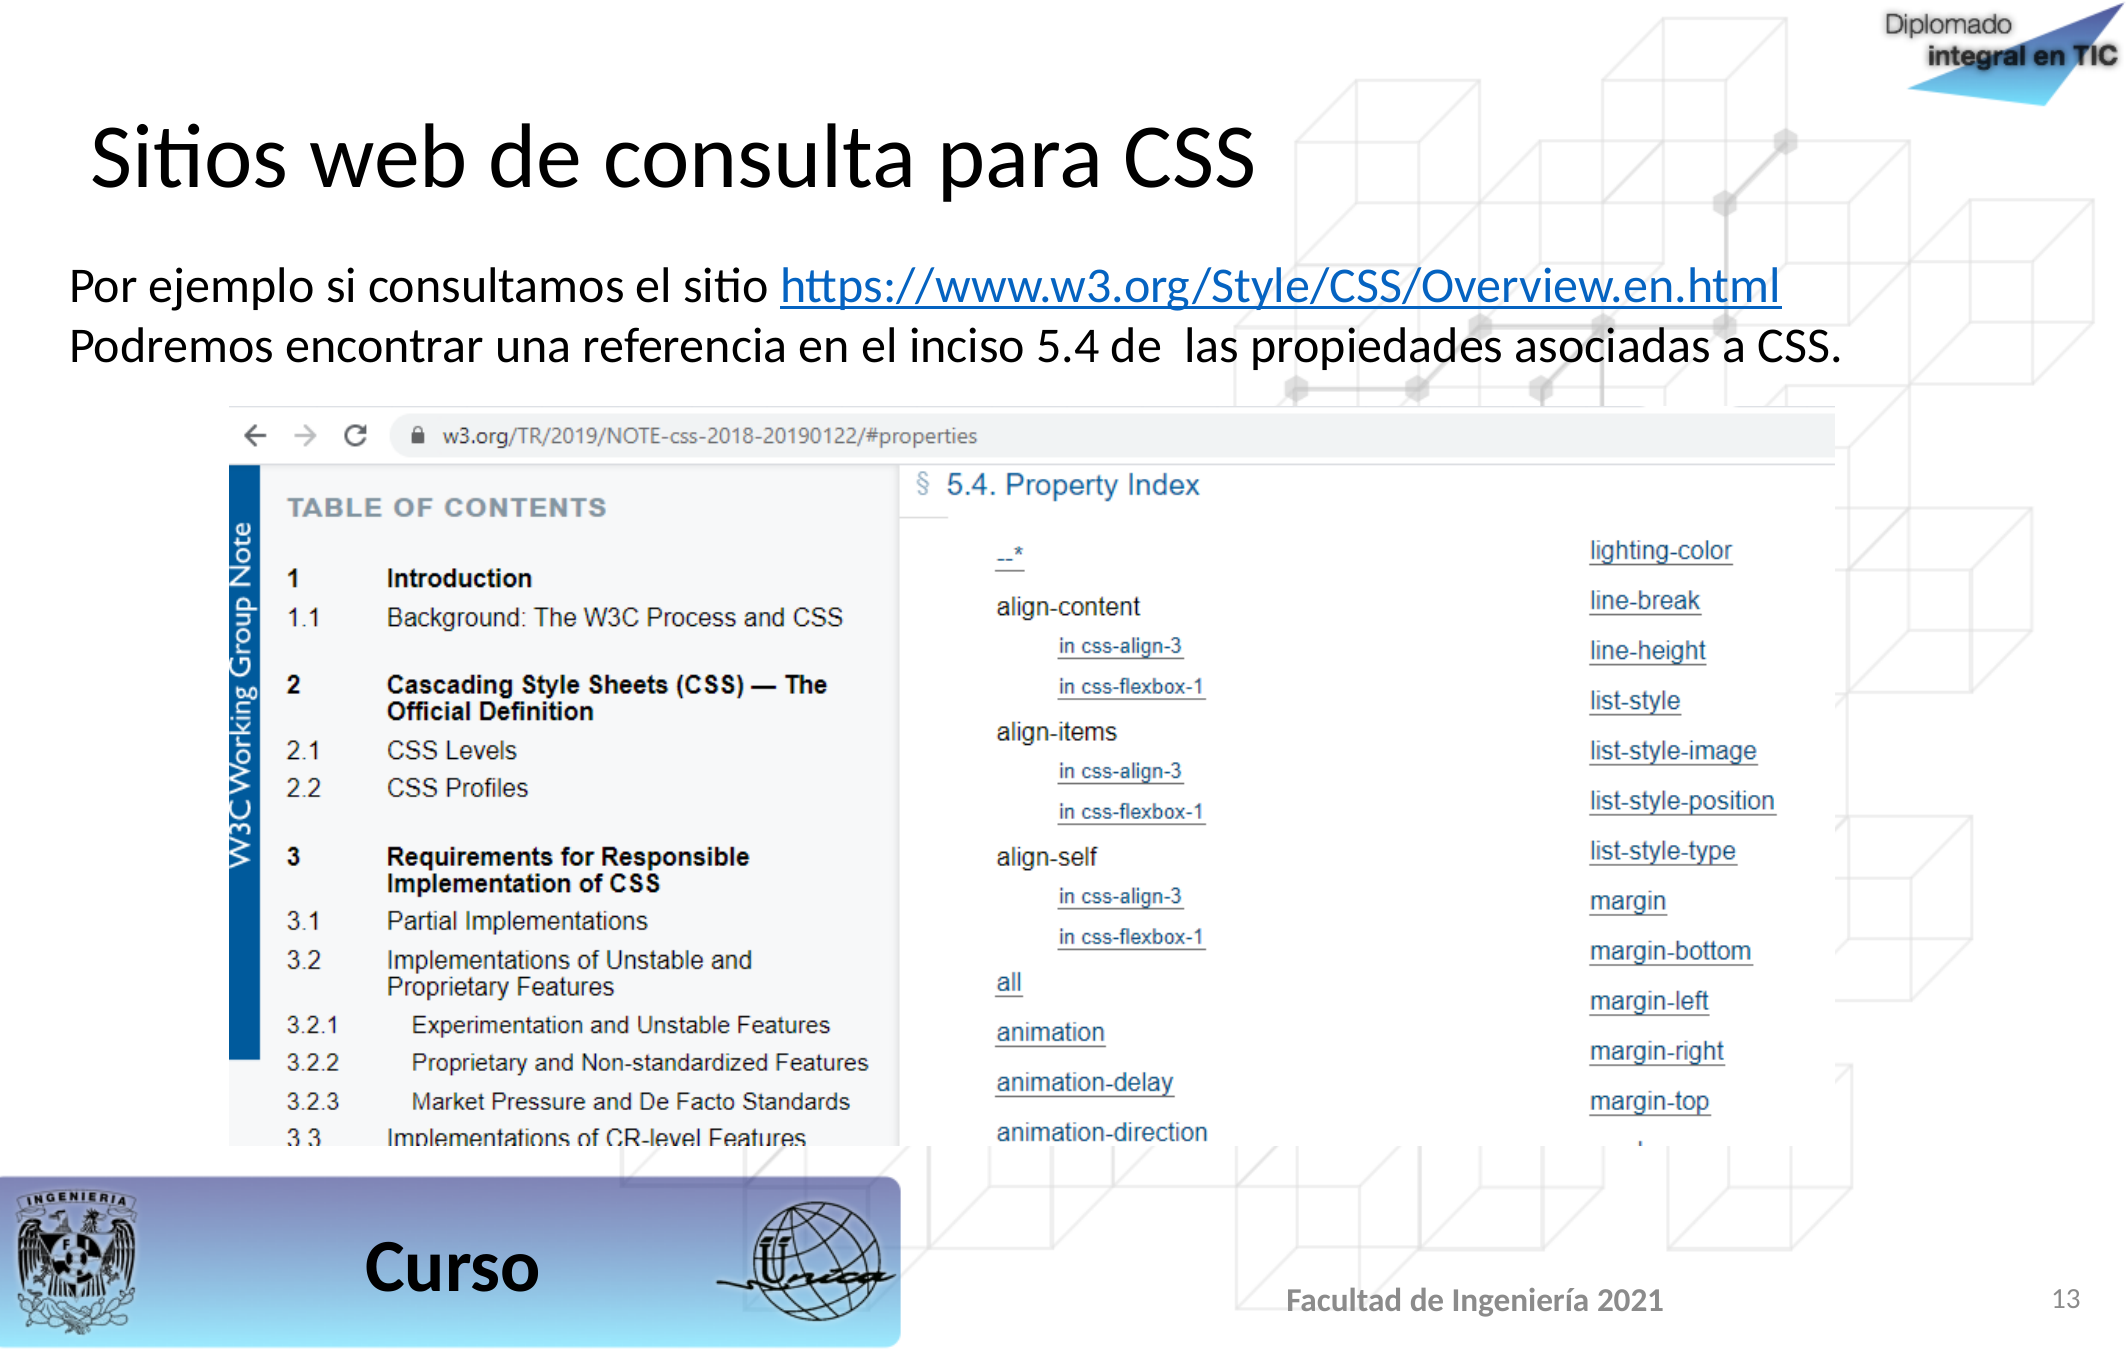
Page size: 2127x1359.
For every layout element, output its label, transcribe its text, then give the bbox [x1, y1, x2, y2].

picture [0, 0, 2127, 1359]
text_box Por ejemplo si consultamos el sitio https://www.w3.org/Style/CSS/Overview.en.html Podremos encontrar una referencia en el inciso 5.4 de las propiedades asociadas a CSS. [54, 245, 1930, 381]
footer Facultad de Ingeniería 2021 [1116, 1261, 1835, 1334]
slide_number 13 [1878, 1261, 2096, 1332]
title Sitios web de consulta para CSS [75, 27, 2050, 290]
